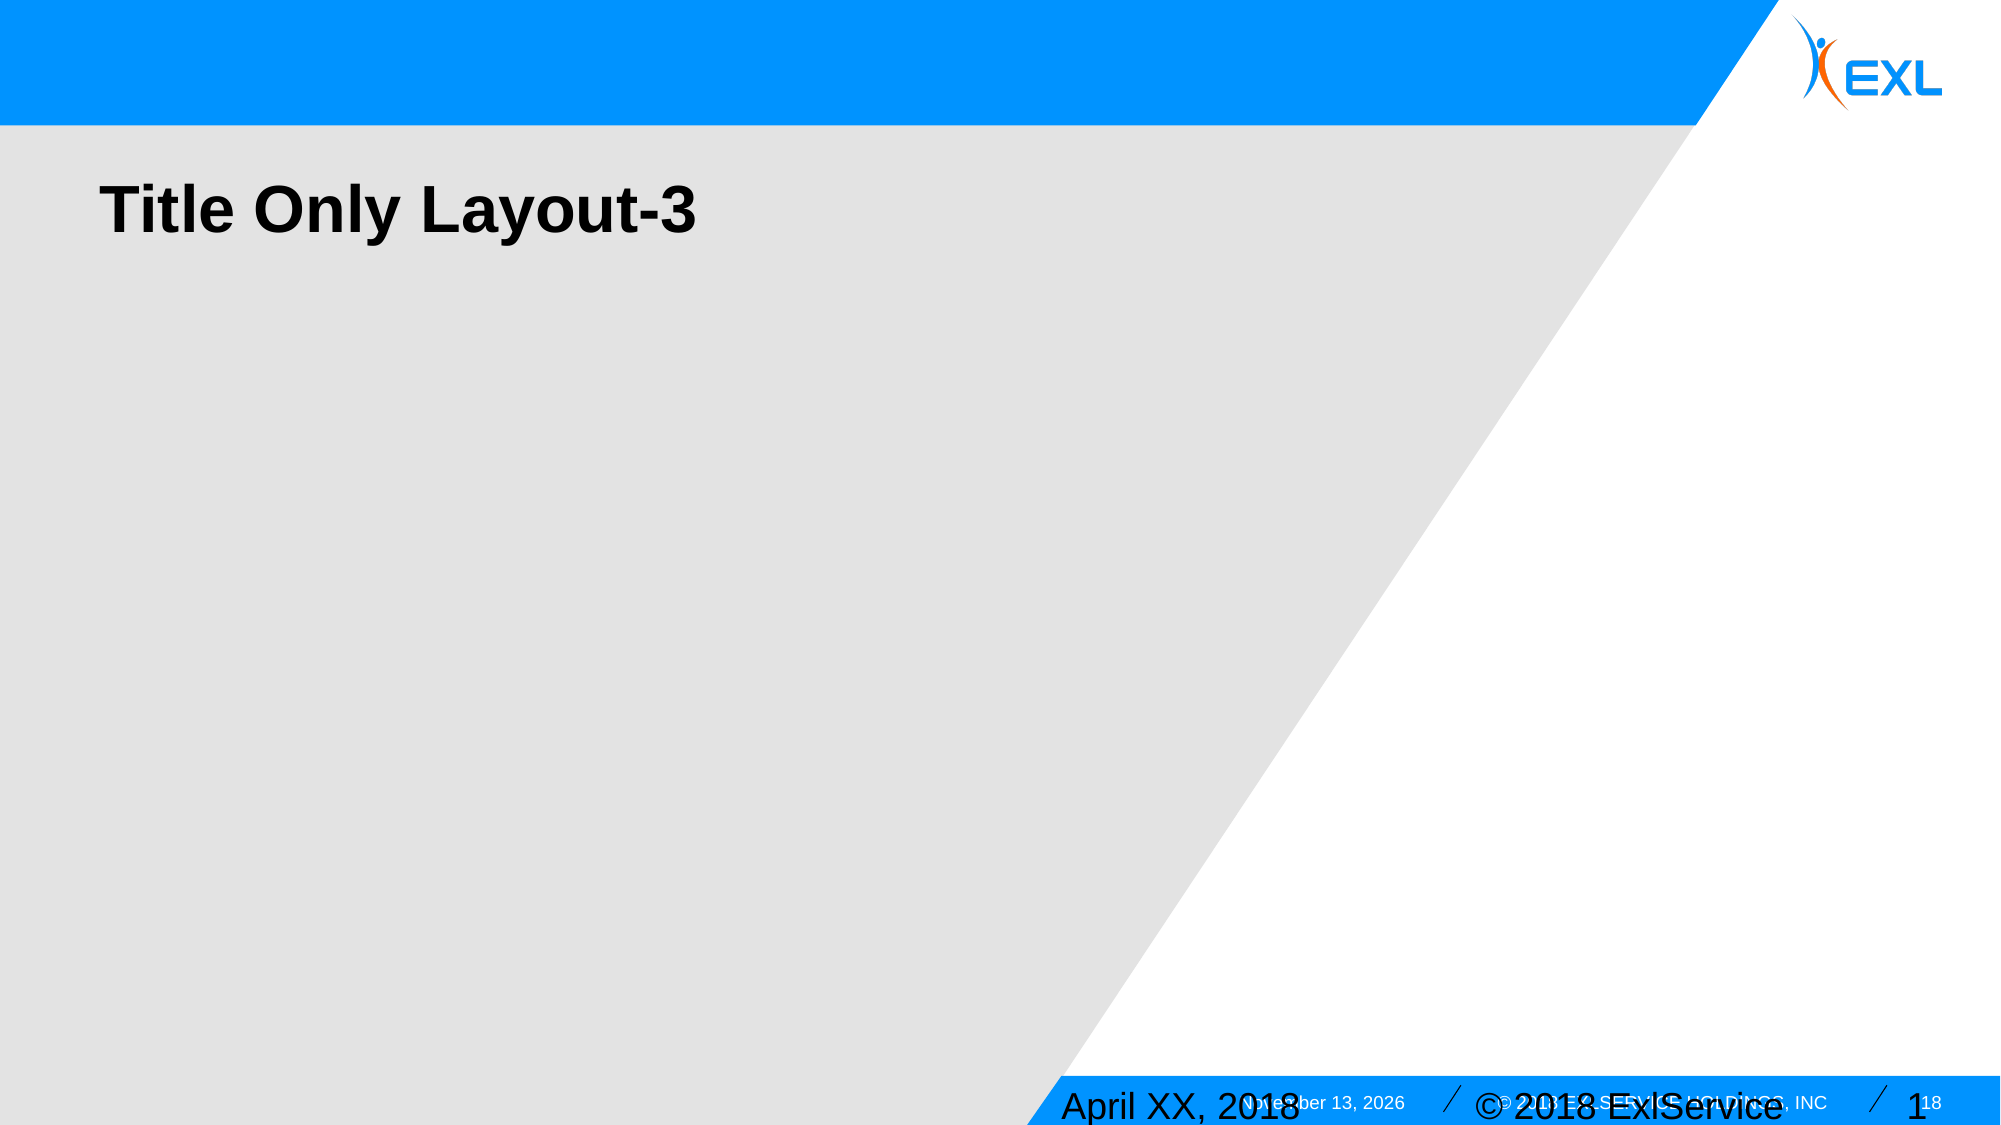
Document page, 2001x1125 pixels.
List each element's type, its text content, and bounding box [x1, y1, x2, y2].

title Title Only Layout-3 [99, 151, 1900, 271]
slide_number April XX, 2018 [1046, 1074, 1405, 1122]
picture [1791, 14, 1942, 111]
footer © 2018 ExlService Holdings, Inc. [1460, 1074, 1870, 1122]
slide_number 18 [1891, 1074, 1942, 1122]
